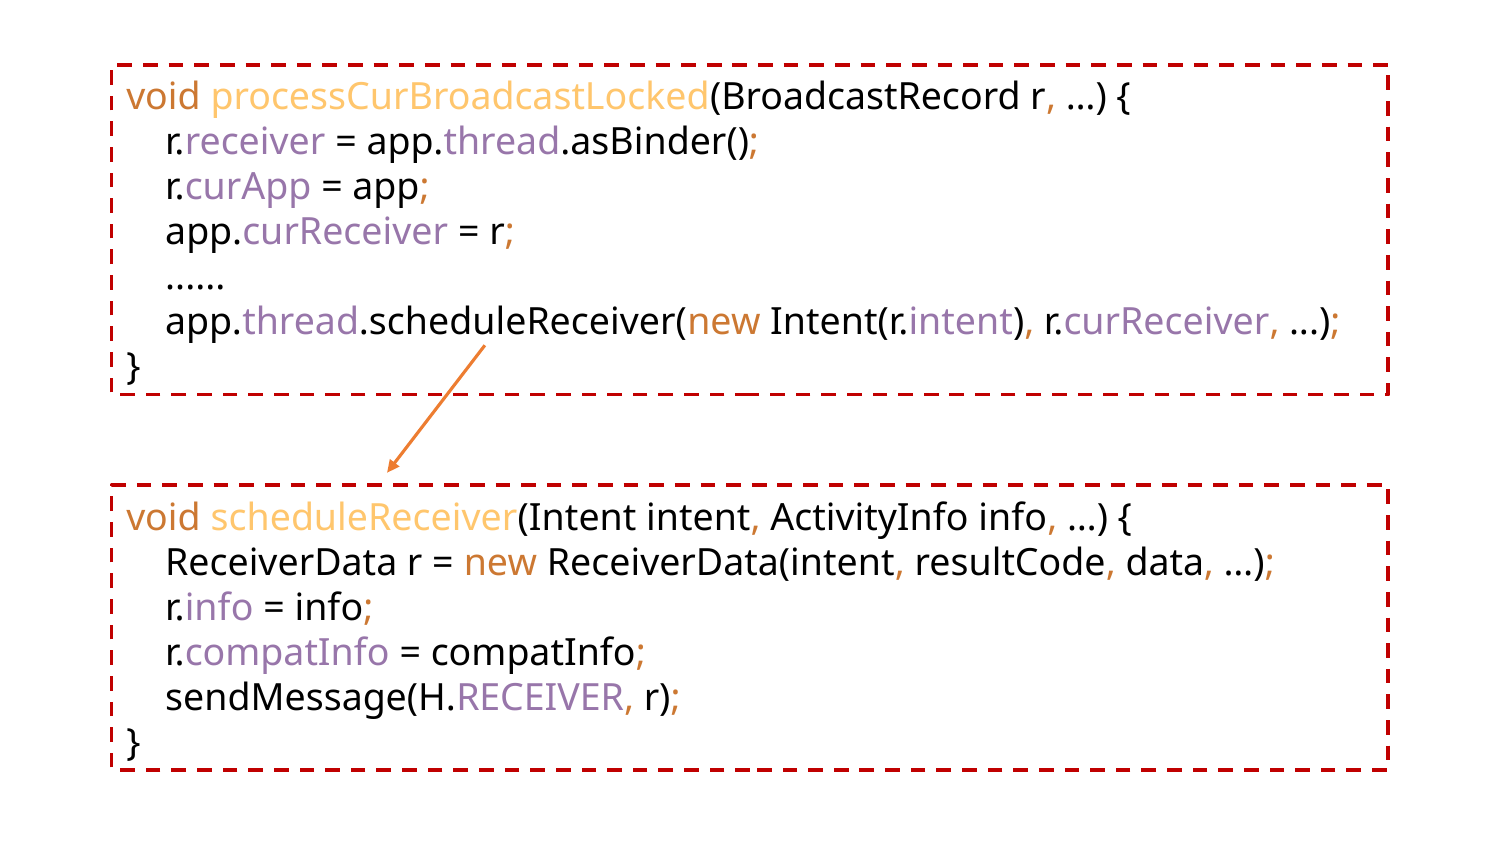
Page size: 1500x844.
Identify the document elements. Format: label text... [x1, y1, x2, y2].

text_box void scheduleReceiver(Intent intent, ActivityInfo info, …) { ReceiverData r = new ReceiverData(intent, resultCode, data, …); r.info = info; r.compatInfo = compatInfo; sendMessage(H.RECEIVER, r); } [111, 485, 1389, 770]
text_box void processCurBroadcastLocked(BroadcastRecord r, …) { r.receiver = app.thread.asBinder(); r.curApp = app; app.curReceiver = r; ...... app.thread.scheduleReceiver(new Intent(r.intent), r.curReceiver, ...); } [111, 64, 1389, 395]
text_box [387, 345, 485, 473]
